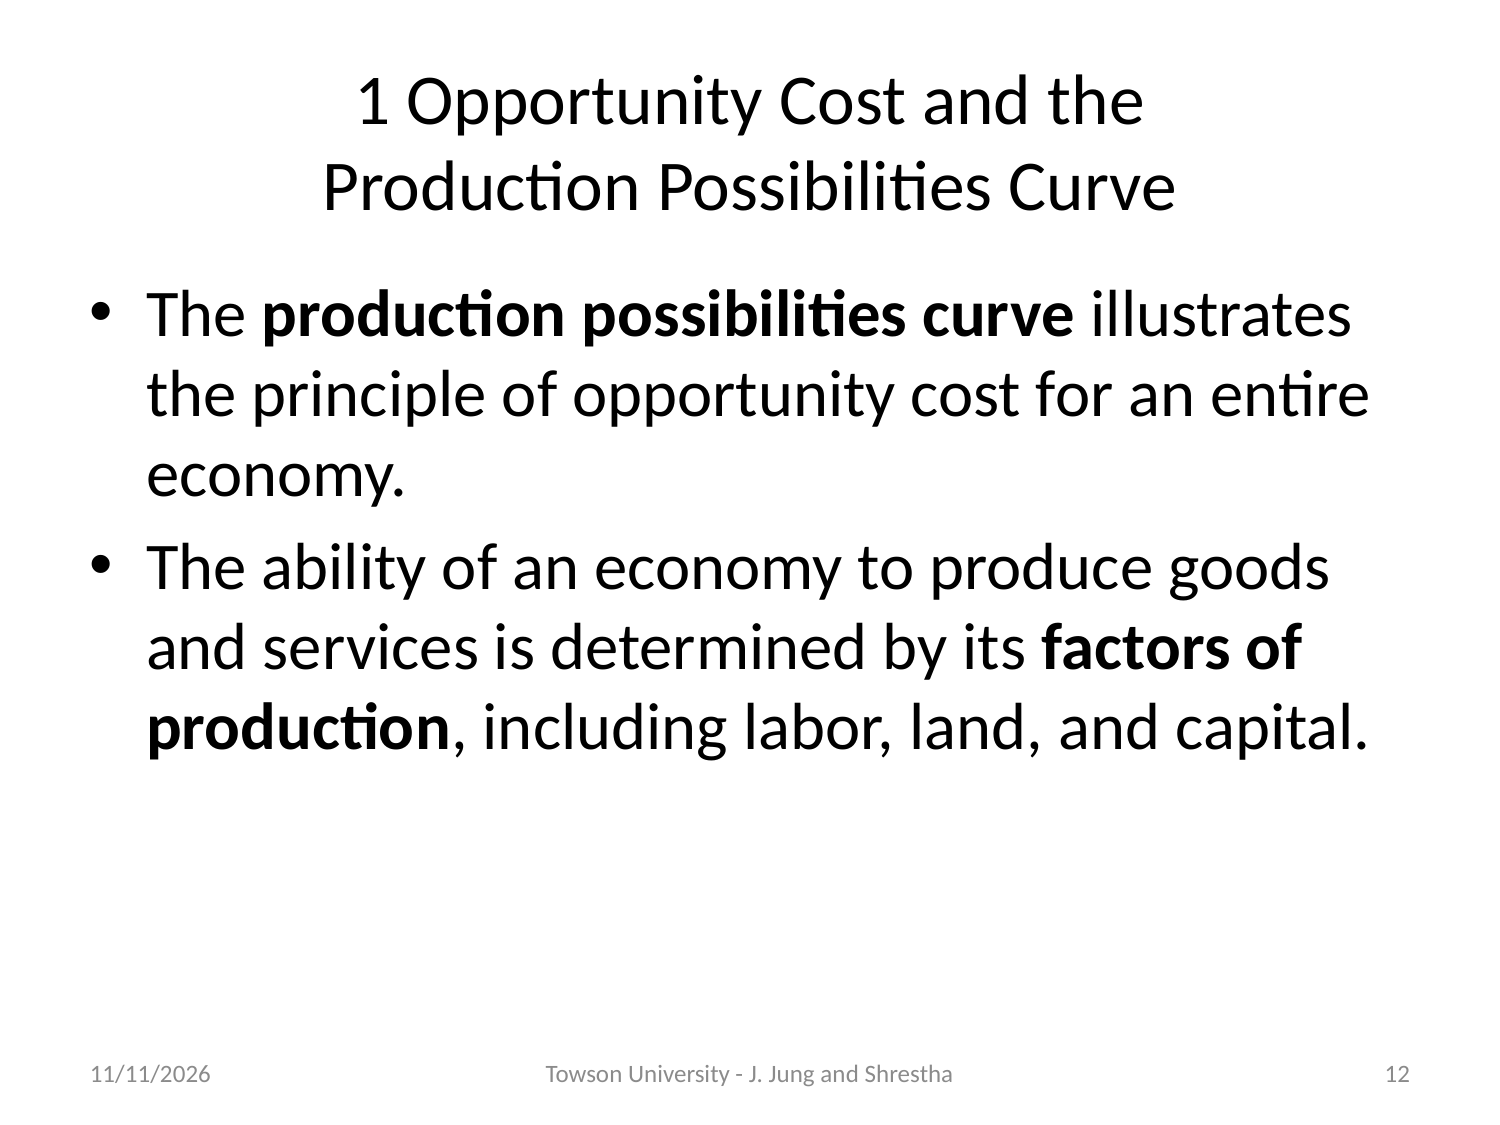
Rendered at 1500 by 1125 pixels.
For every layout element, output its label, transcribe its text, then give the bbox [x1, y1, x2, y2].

text_box 1 Opportunity Cost and the Production Possibilities Curve [75, 45, 1425, 233]
text_box 08/24/2020 [74, 1042, 425, 1103]
text_box 12 [1074, 1042, 1425, 1103]
text_box The production possibilities curve illustrates the principle of opportunity cost for an entire economy. The ability of an economy to produce goods and services is determined by its factors of production, including labor, land, and capital. [75, 262, 1425, 1005]
text_box Towson University - J. Jung and Shrestha [512, 1042, 988, 1103]
